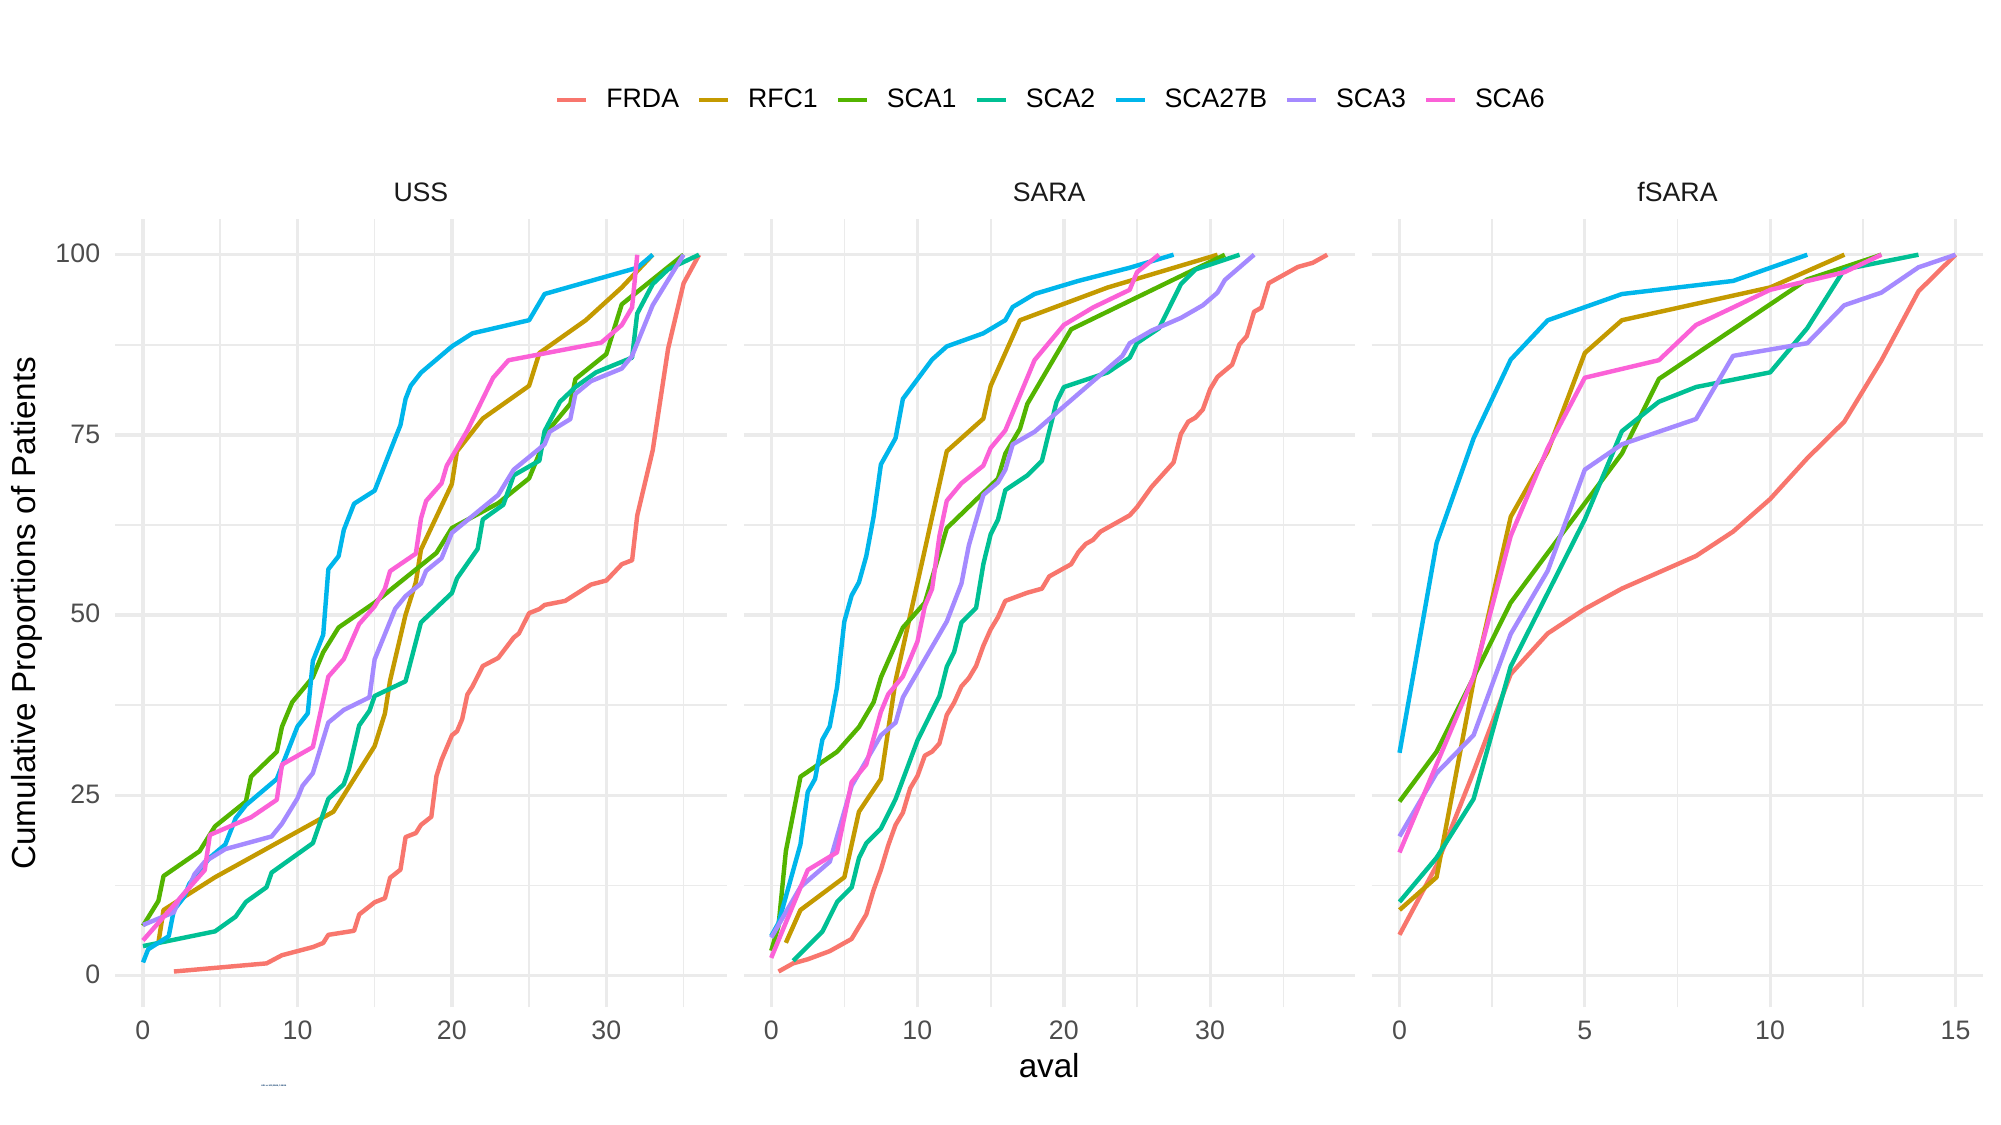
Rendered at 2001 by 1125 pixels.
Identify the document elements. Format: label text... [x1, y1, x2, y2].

title ADL vs USS, SARA, f-SARA [209, 1080, 339, 1096]
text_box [9, 89, 1984, 1080]
